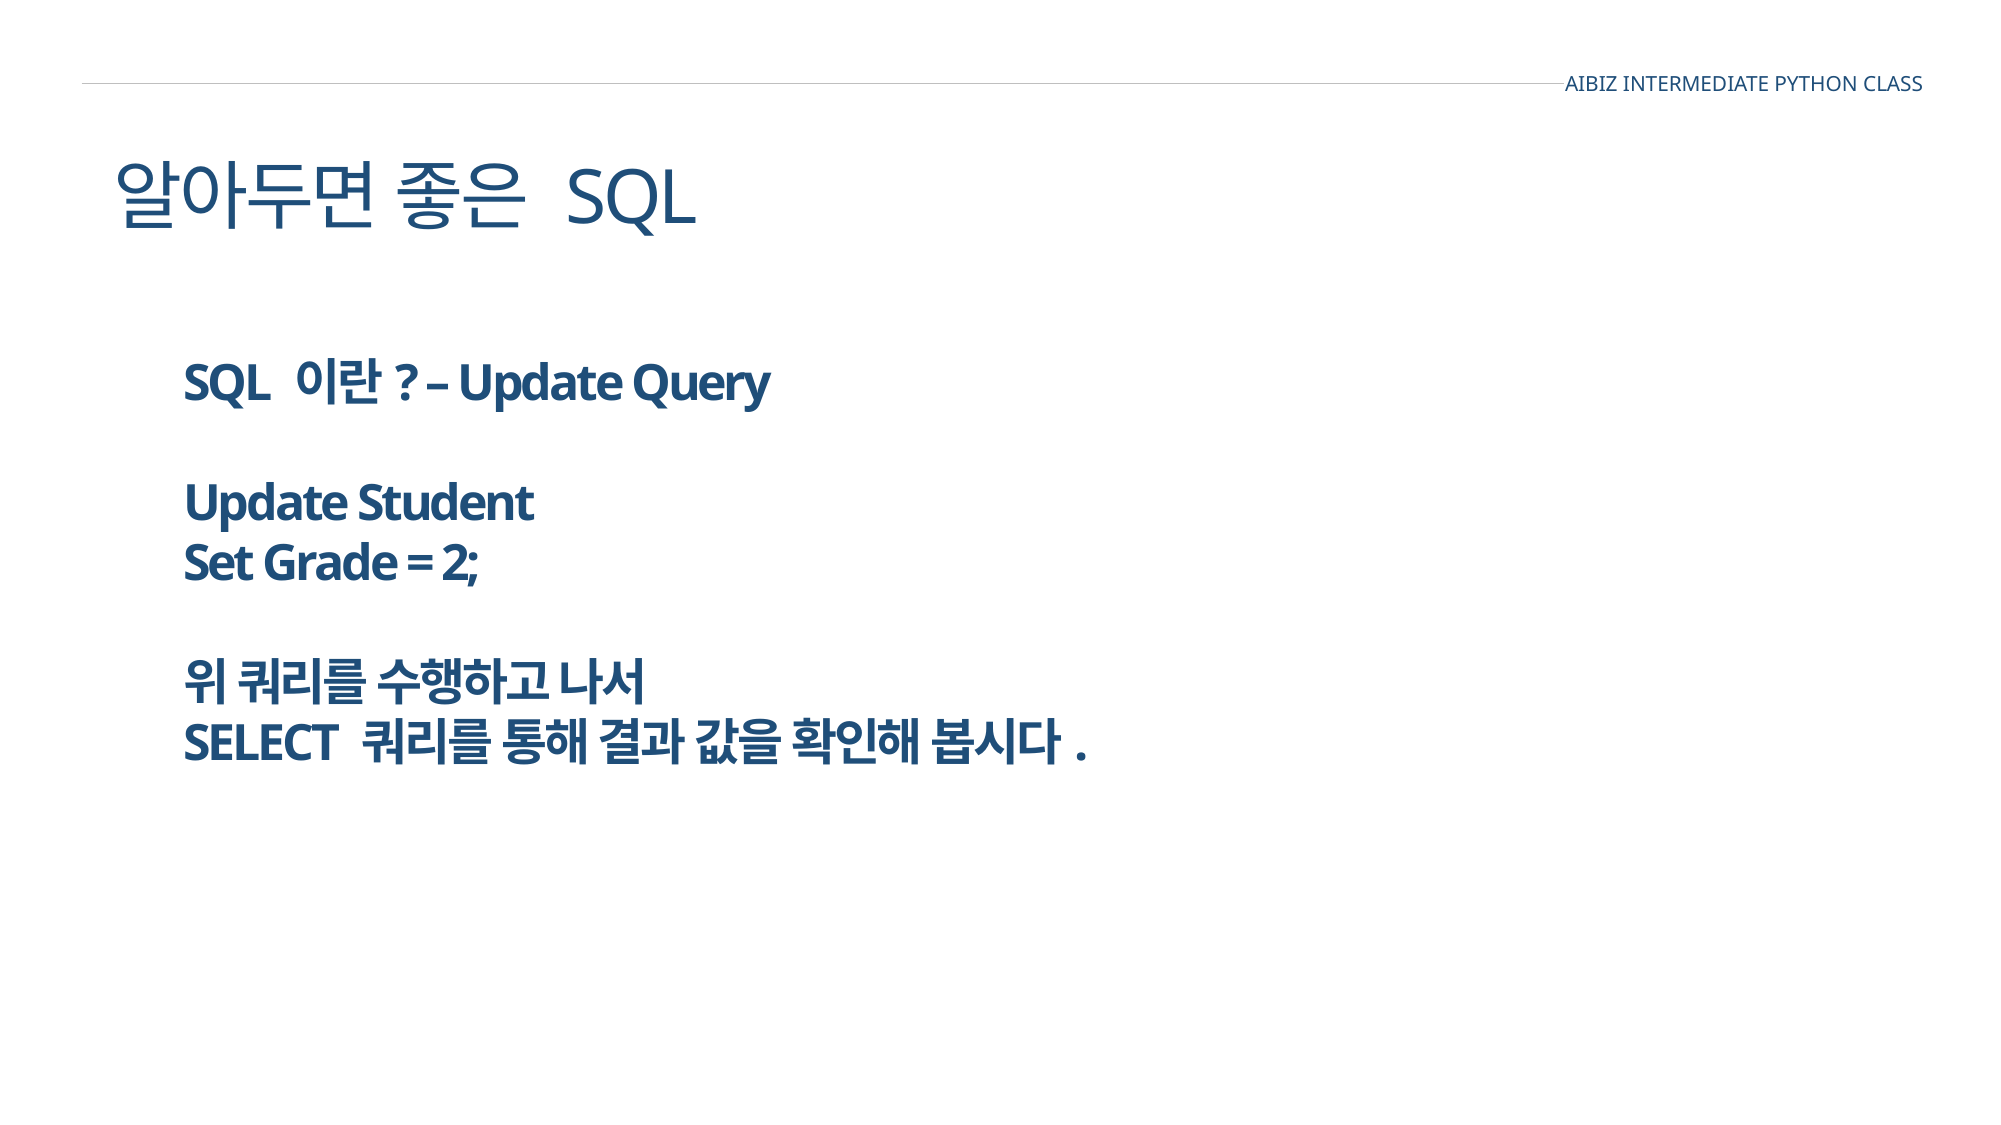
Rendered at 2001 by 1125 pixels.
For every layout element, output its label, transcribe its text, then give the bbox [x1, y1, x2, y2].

text_box SQL 이란? – Update Query Update Student Set Grade = 2; 위 쿼리를 수행하고 나서 SELECT 쿼리를 통해 결과 값을 확인해 봅시다. [168, 342, 1705, 778]
text_box 알아두면 좋은 SQL [98, 141, 714, 247]
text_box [81, 63, 1939, 104]
